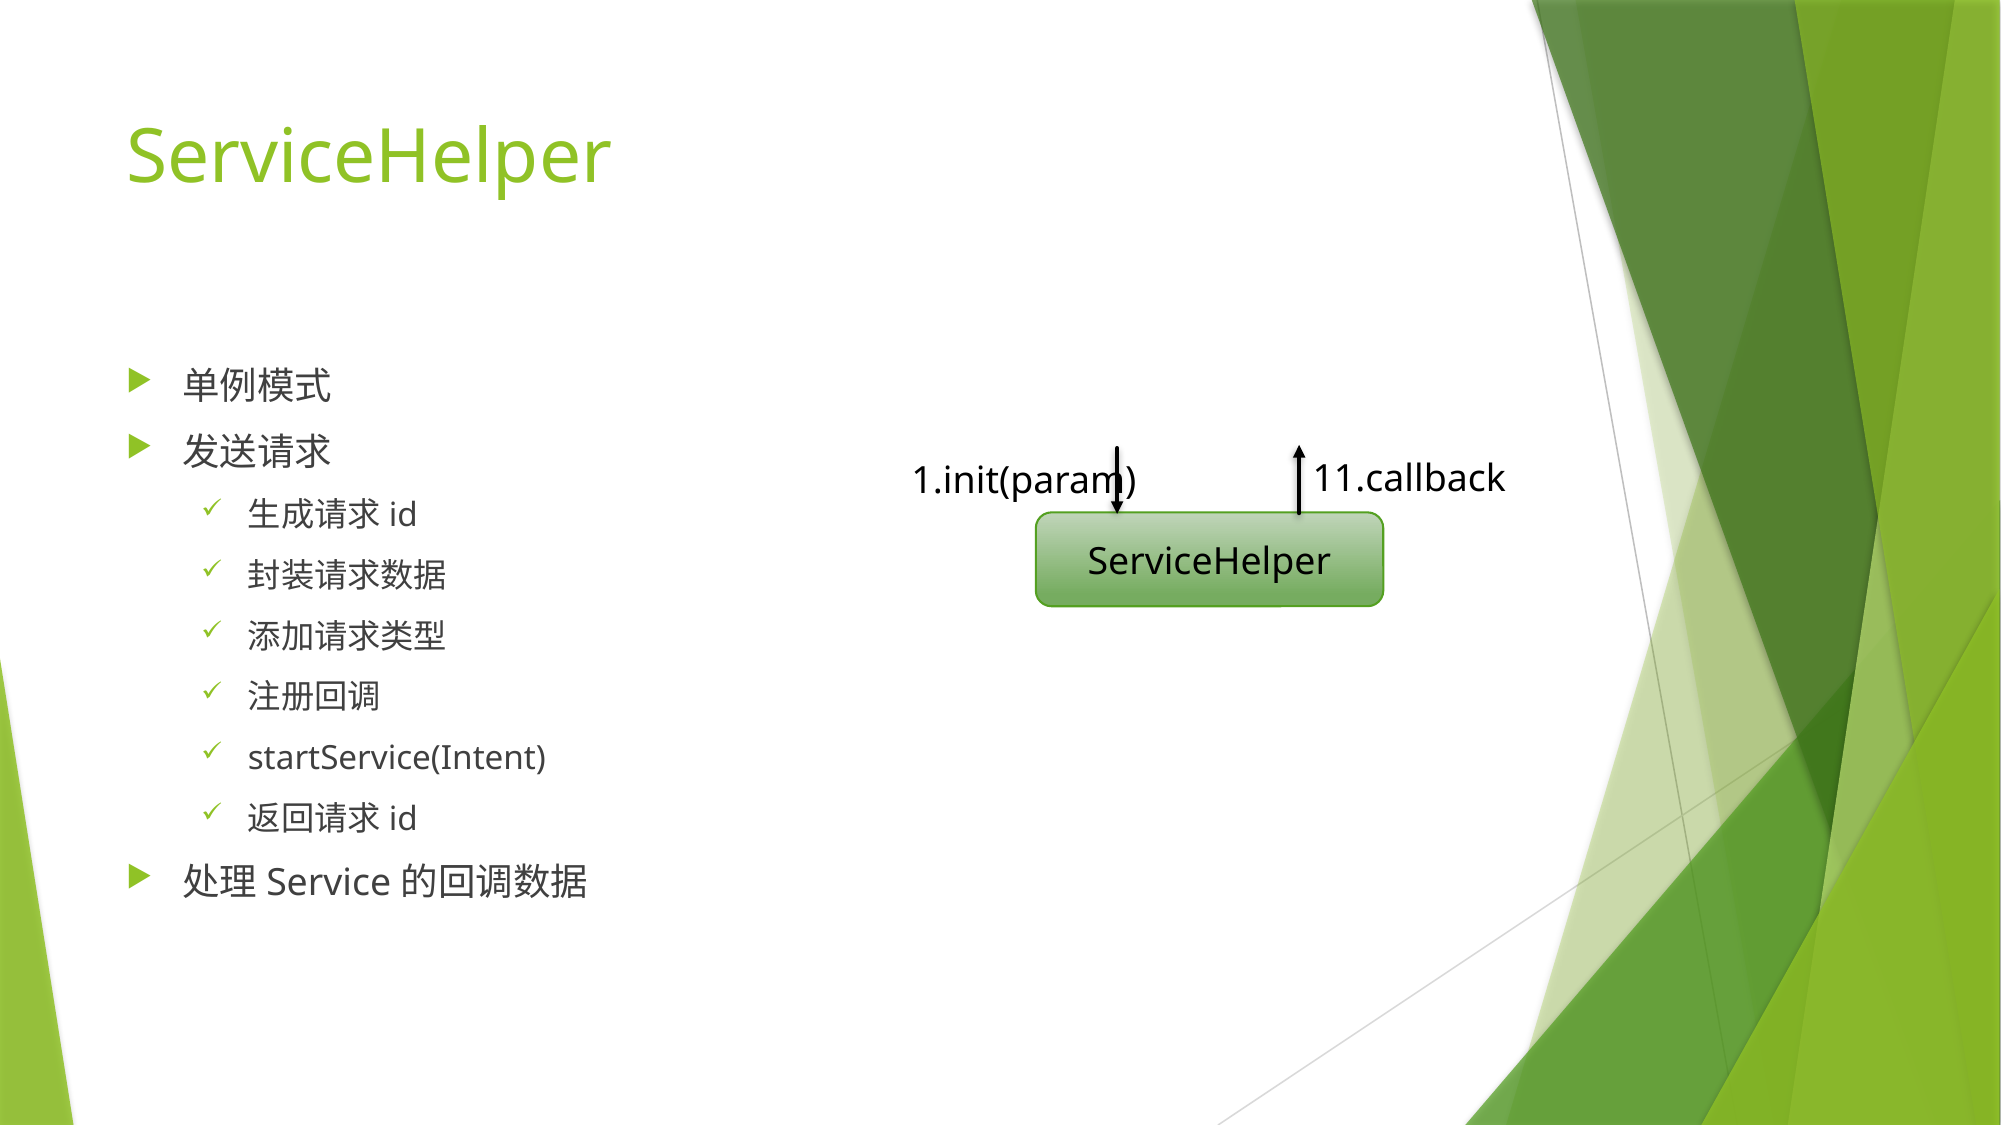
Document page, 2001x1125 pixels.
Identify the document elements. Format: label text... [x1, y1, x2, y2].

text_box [895, 444, 1522, 607]
title ServiceHelper [111, 99, 1522, 317]
list 单例模式 发送请求 生成请求id 封装请求数据 添加请求类型 注册回调 startService(Intent) 返回请求id 处理Service的回调数据 [111, 354, 1522, 992]
